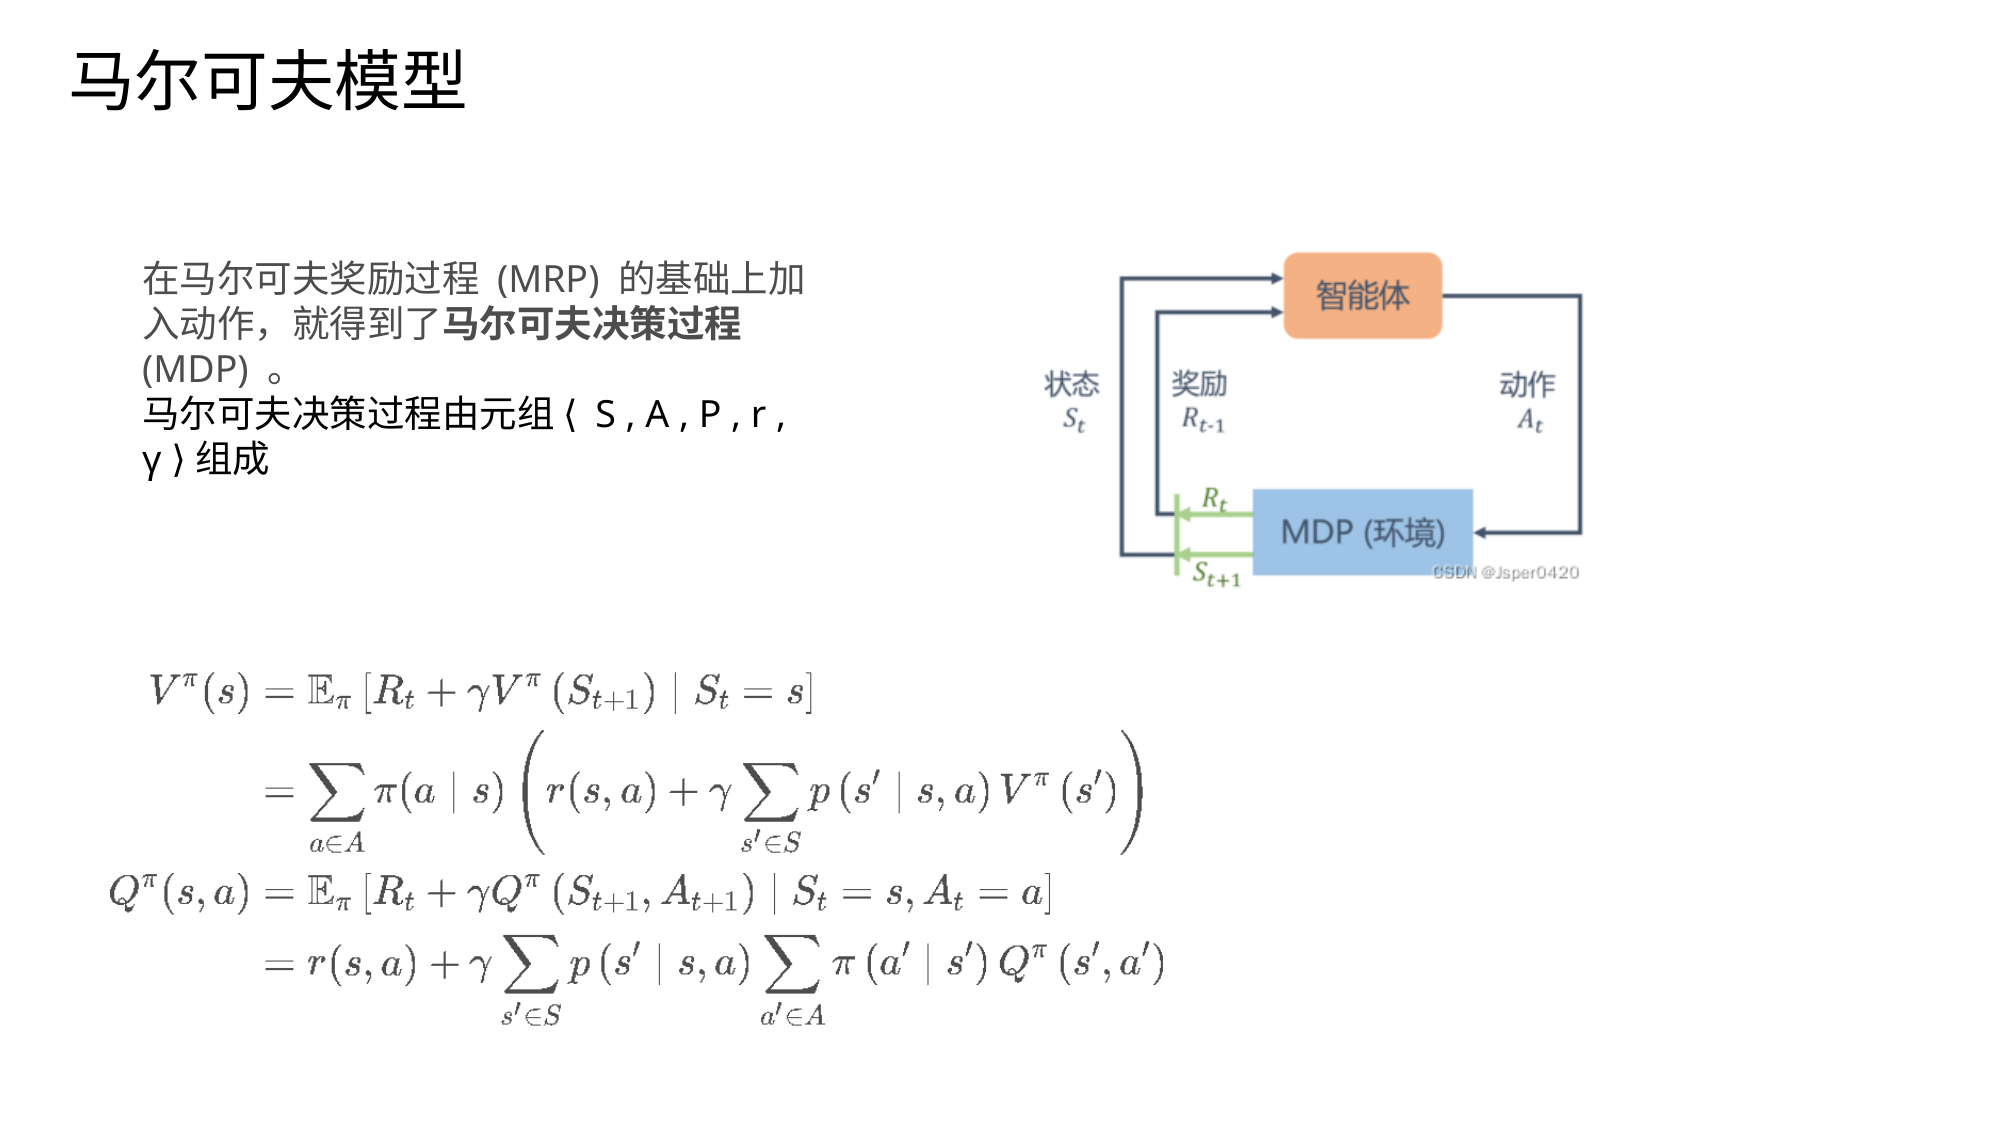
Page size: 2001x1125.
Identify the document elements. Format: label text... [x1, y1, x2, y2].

text_box 马尔可夫模型 [53, 31, 1054, 126]
text_box 在马尔可夫奖励过程 (MRP) 的基础上加入动作，就得到了马尔可夫决策过程 (MDP) 。 马尔可夫决策过程由元组 ⟨ S , A , P , r , γ ⟩组成 [127, 247, 844, 487]
picture [1040, 247, 1604, 596]
picture [93, 650, 1260, 1047]
